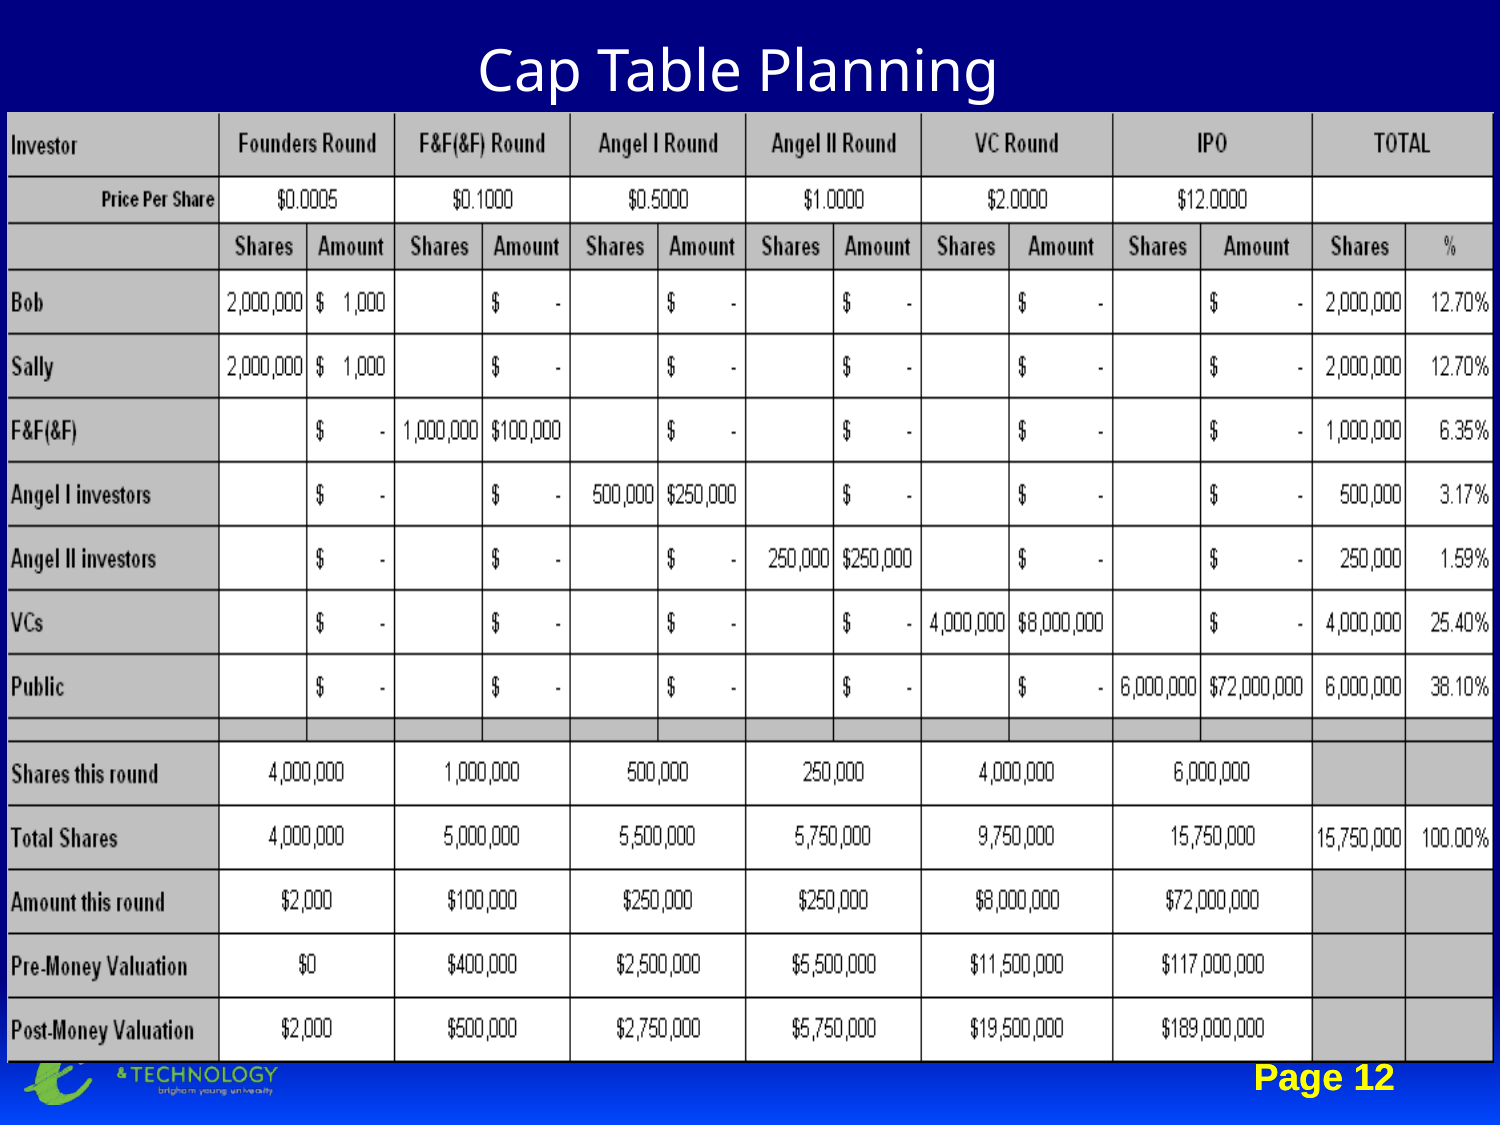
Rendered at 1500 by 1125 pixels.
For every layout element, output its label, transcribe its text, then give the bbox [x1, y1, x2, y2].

text_box Cap Table Planning [253, 25, 1223, 110]
picture [7, 112, 1494, 1105]
